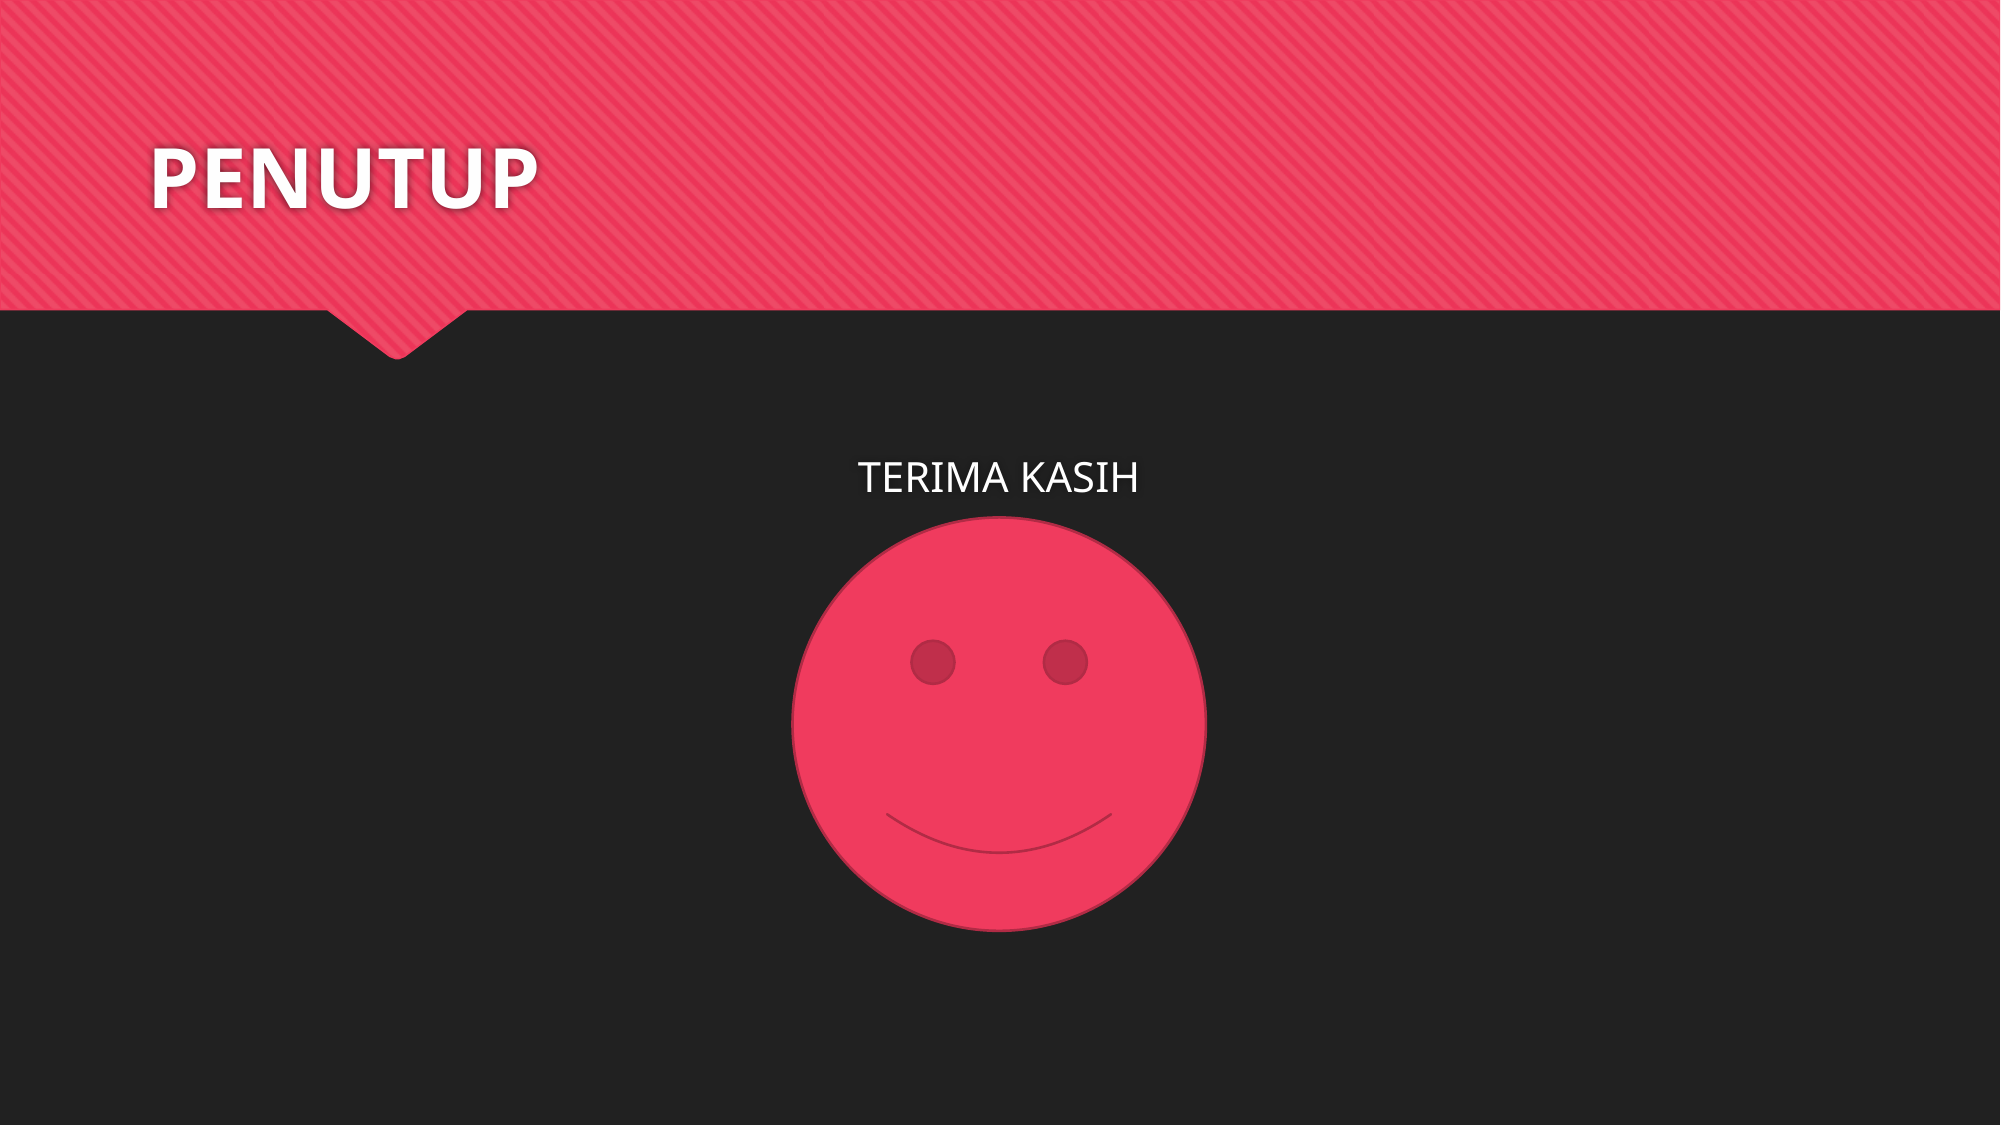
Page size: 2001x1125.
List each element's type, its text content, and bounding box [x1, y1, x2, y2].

text_box [791, 516, 1208, 933]
title PENUTUP [132, 73, 1868, 233]
list TERIMA KASIH [132, 364, 1866, 1084]
